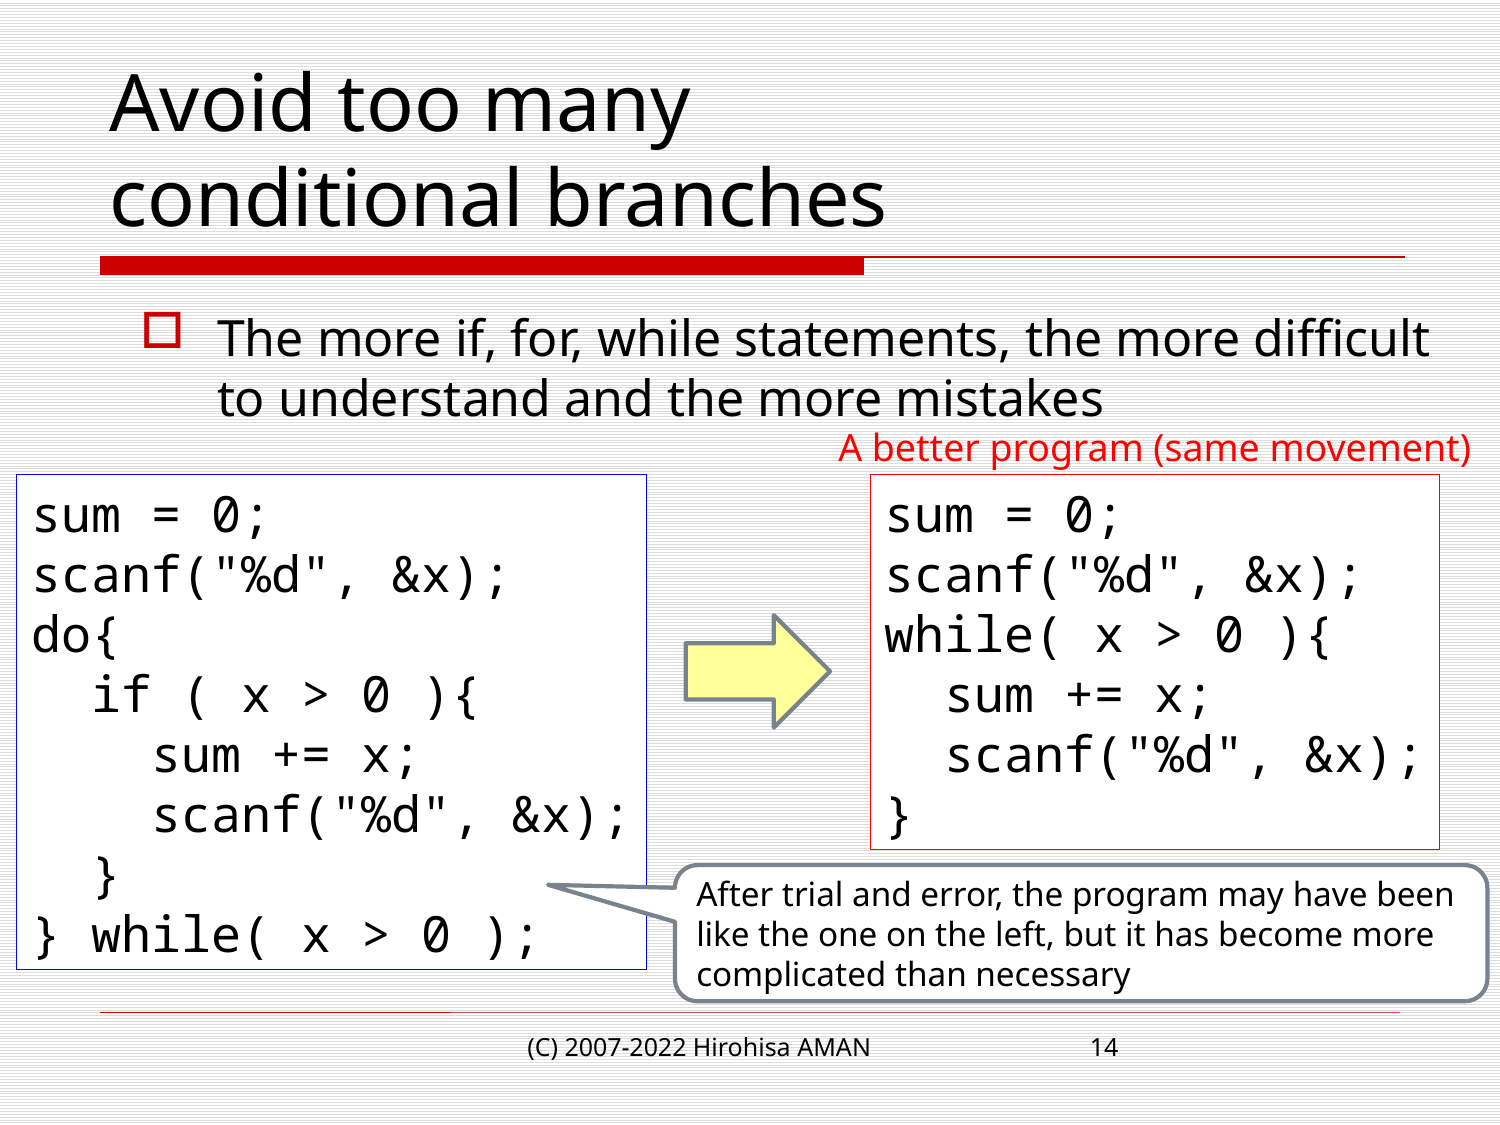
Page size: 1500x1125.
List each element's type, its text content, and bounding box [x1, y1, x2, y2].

text_box sum = 0; scanf("%d", &x); do{ if ( x > 0 ){ sum += x; scanf("%d", &x); } } while( x > 0 ); [16, 474, 647, 970]
footer (C) 2007-2022 Hirohisa AMAN [512, 1024, 988, 1103]
title Avoid too many conditional branches [93, 49, 1500, 250]
list The more if, for, while statements, the more difficult to understand and the more mistakes [124, 298, 1500, 1000]
text_box A better program (same movement) [823, 416, 1487, 477]
slide_number 14 [1074, 1024, 1401, 1103]
text_box sum = 0; scanf("%d", &x); while( x > 0 ){ sum += x; scanf("%d", &x); } [870, 474, 1440, 850]
text_box [683, 613, 833, 730]
text_box After trial and error, the program may have been like the one on the left, but it has become more complicated than necessary [545, 863, 1490, 1004]
